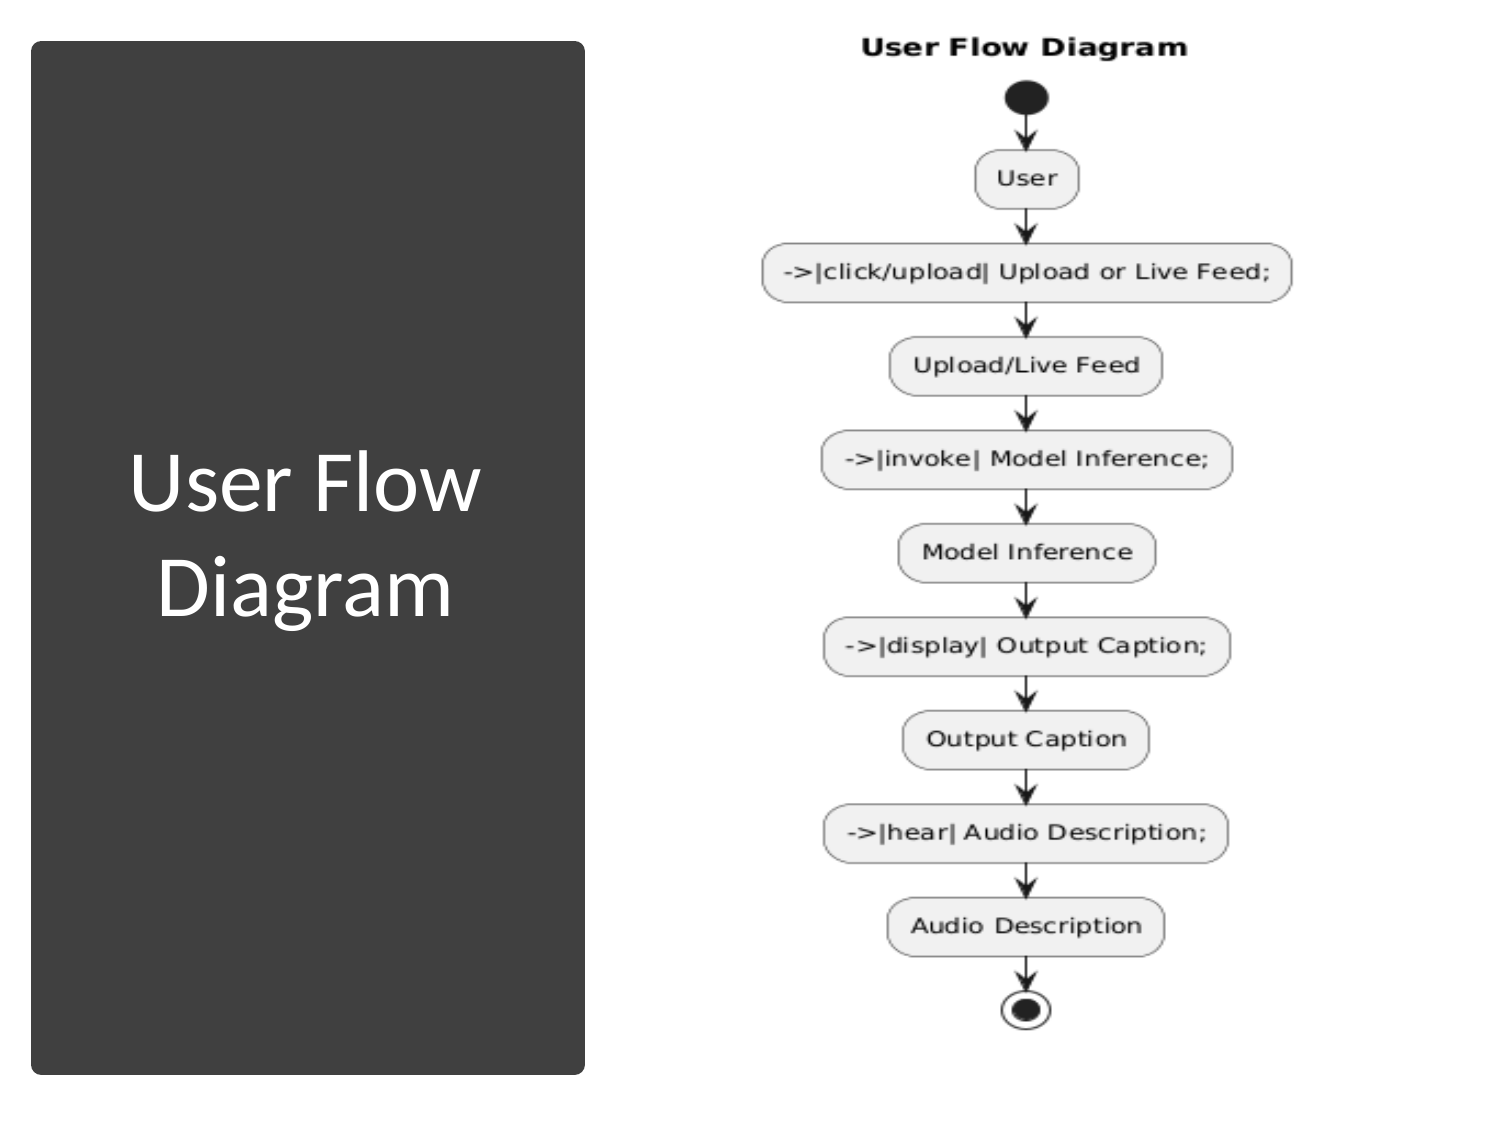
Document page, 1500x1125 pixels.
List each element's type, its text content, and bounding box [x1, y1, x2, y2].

title User Flow Diagram [91, 121, 520, 936]
text_box [41, 51, 575, 1065]
picture [738, 0, 1314, 1046]
